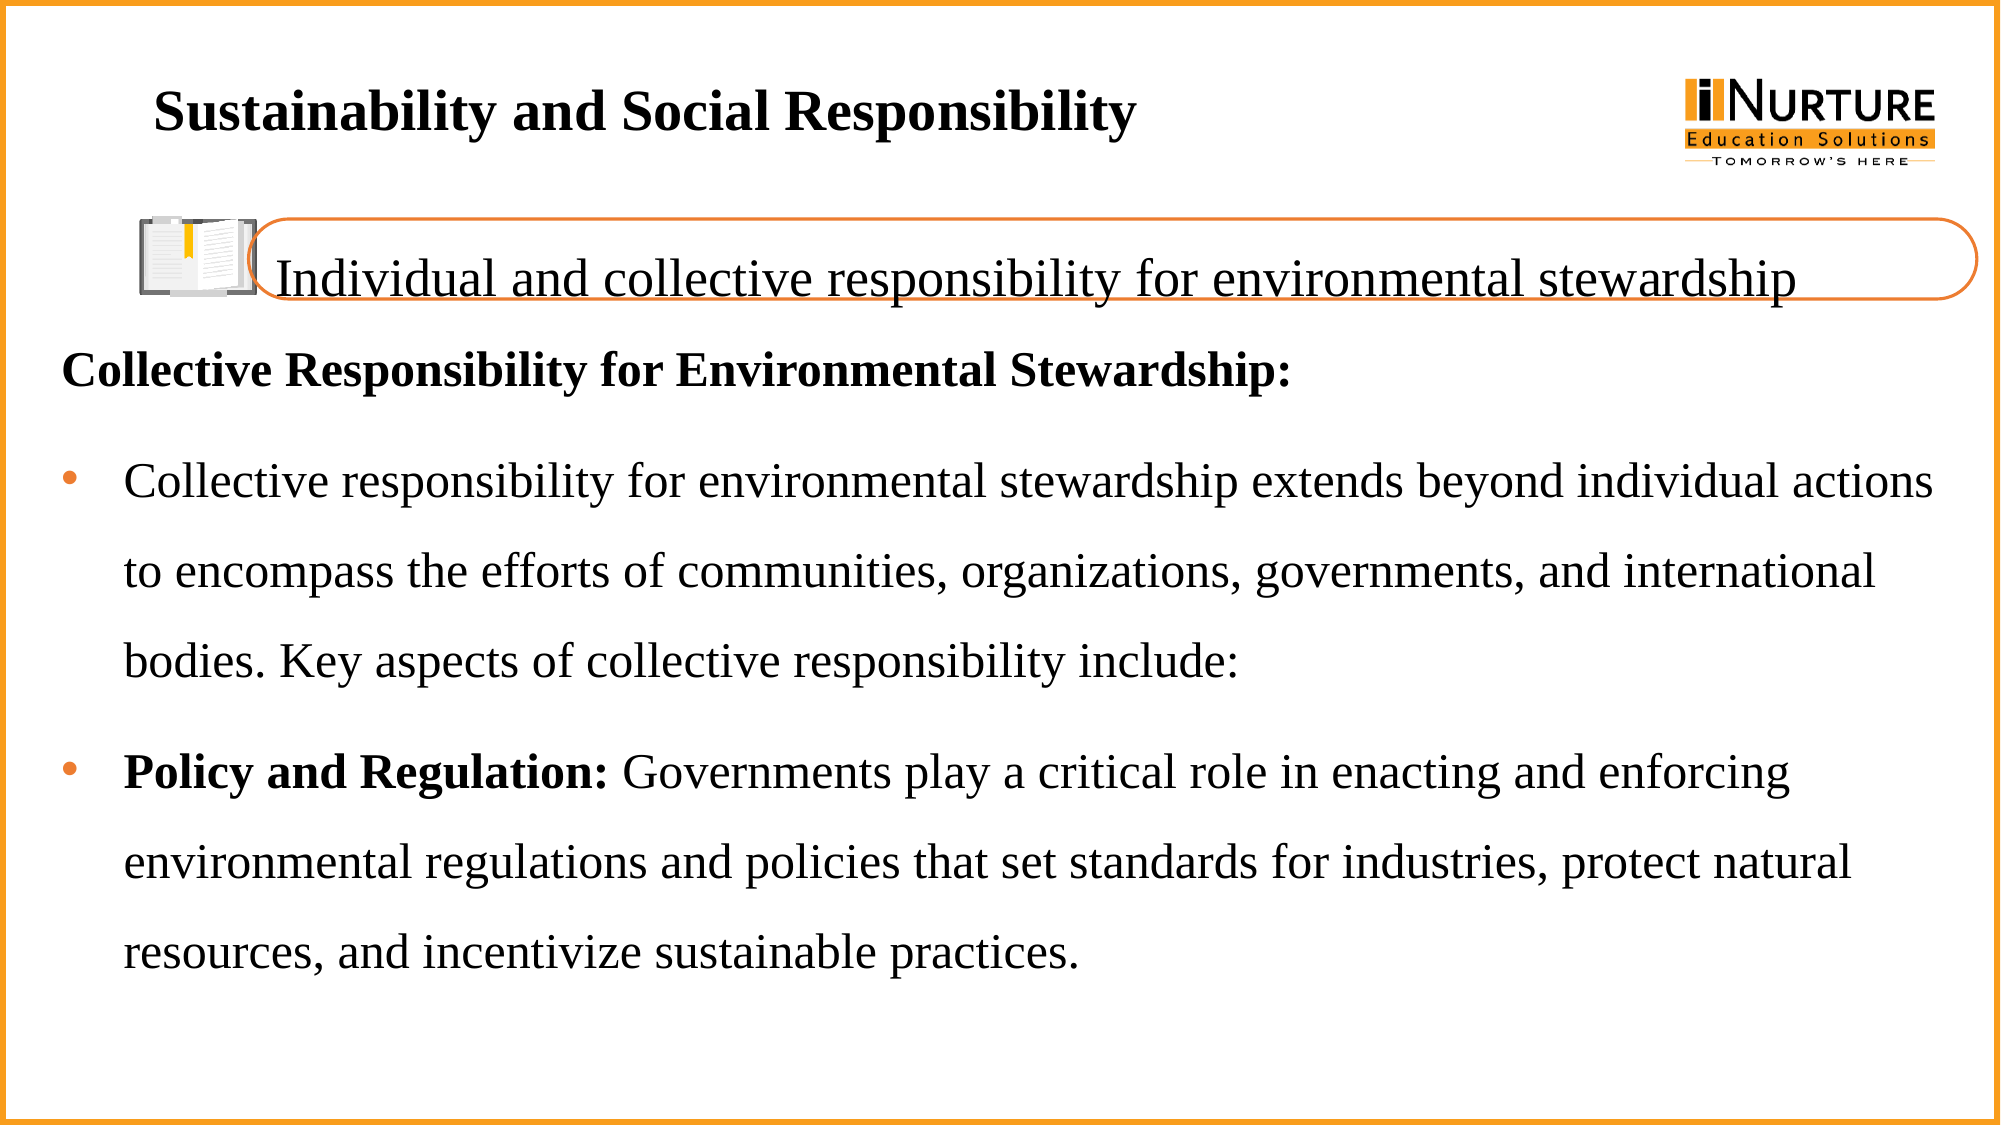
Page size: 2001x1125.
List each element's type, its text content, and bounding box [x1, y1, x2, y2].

picture [122, 184, 274, 298]
text_box Individual and collective responsibility for environmental stewardship [246, 217, 1979, 301]
picture [1665, 57, 1960, 184]
list Collective Responsibility for Environmental Stewardship: Collective responsibility for environmental stewardship extends beyond individual actions to encompass the efforts of communities, organizations, governments, and international bodies. Key aspects of collective responsibility include: Policy and Regulation: Governments play a critical role in enacting and enforcing environmental regulations and policies that set standards for industries, protect natural resources, and incentivize sustainable practices. [33, 298, 1977, 1110]
list Sustainability and Social Responsibility [101, 72, 1656, 184]
